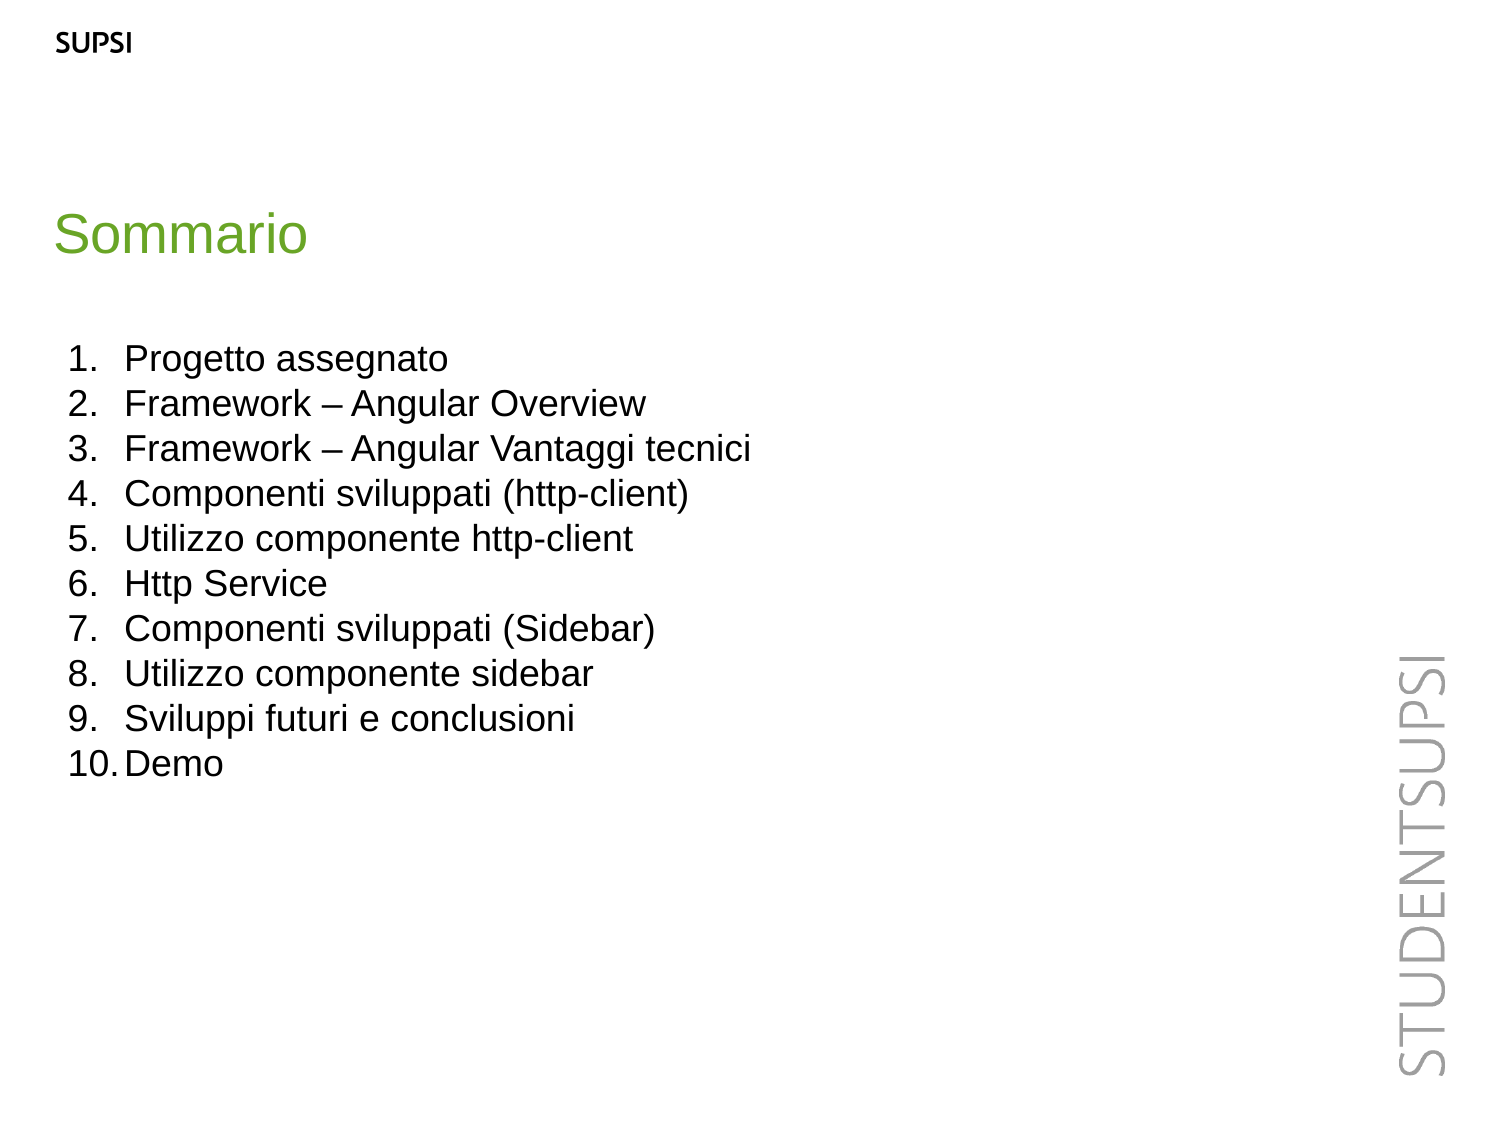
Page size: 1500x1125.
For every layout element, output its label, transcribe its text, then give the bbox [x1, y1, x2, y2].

text_box Progetto assegnato Framework – Angular Overview Framework – Angular Vantaggi tecnici Componenti sviluppati (http-client) Utilizzo componente http-client Http Service Componenti sviluppati (Sidebar) Utilizzo componente sidebar Sviluppi futuri e conclusioni Demo [53, 326, 951, 836]
list Sommario [53, 197, 1341, 350]
picture [1399, 657, 1445, 1076]
picture [56, 30, 134, 53]
